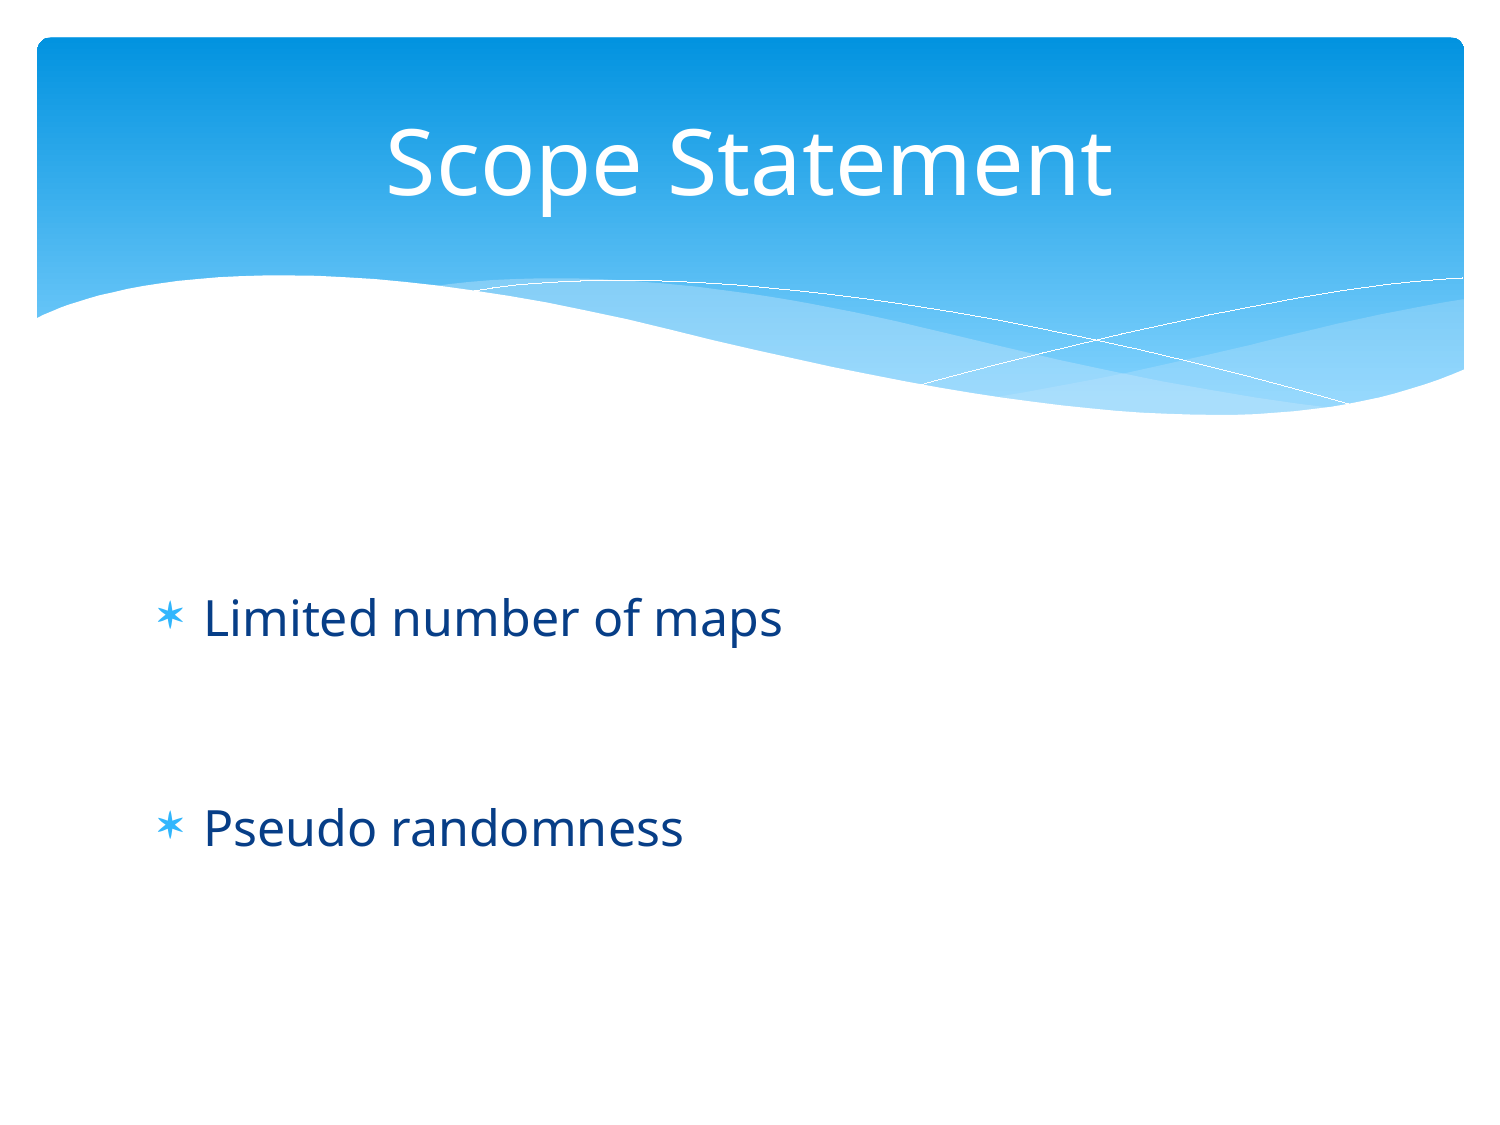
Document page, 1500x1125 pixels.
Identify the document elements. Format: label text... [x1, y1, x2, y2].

list Limited number of maps Pseudo randomness [143, 438, 1359, 1005]
title Scope Statement [75, 55, 1425, 261]
